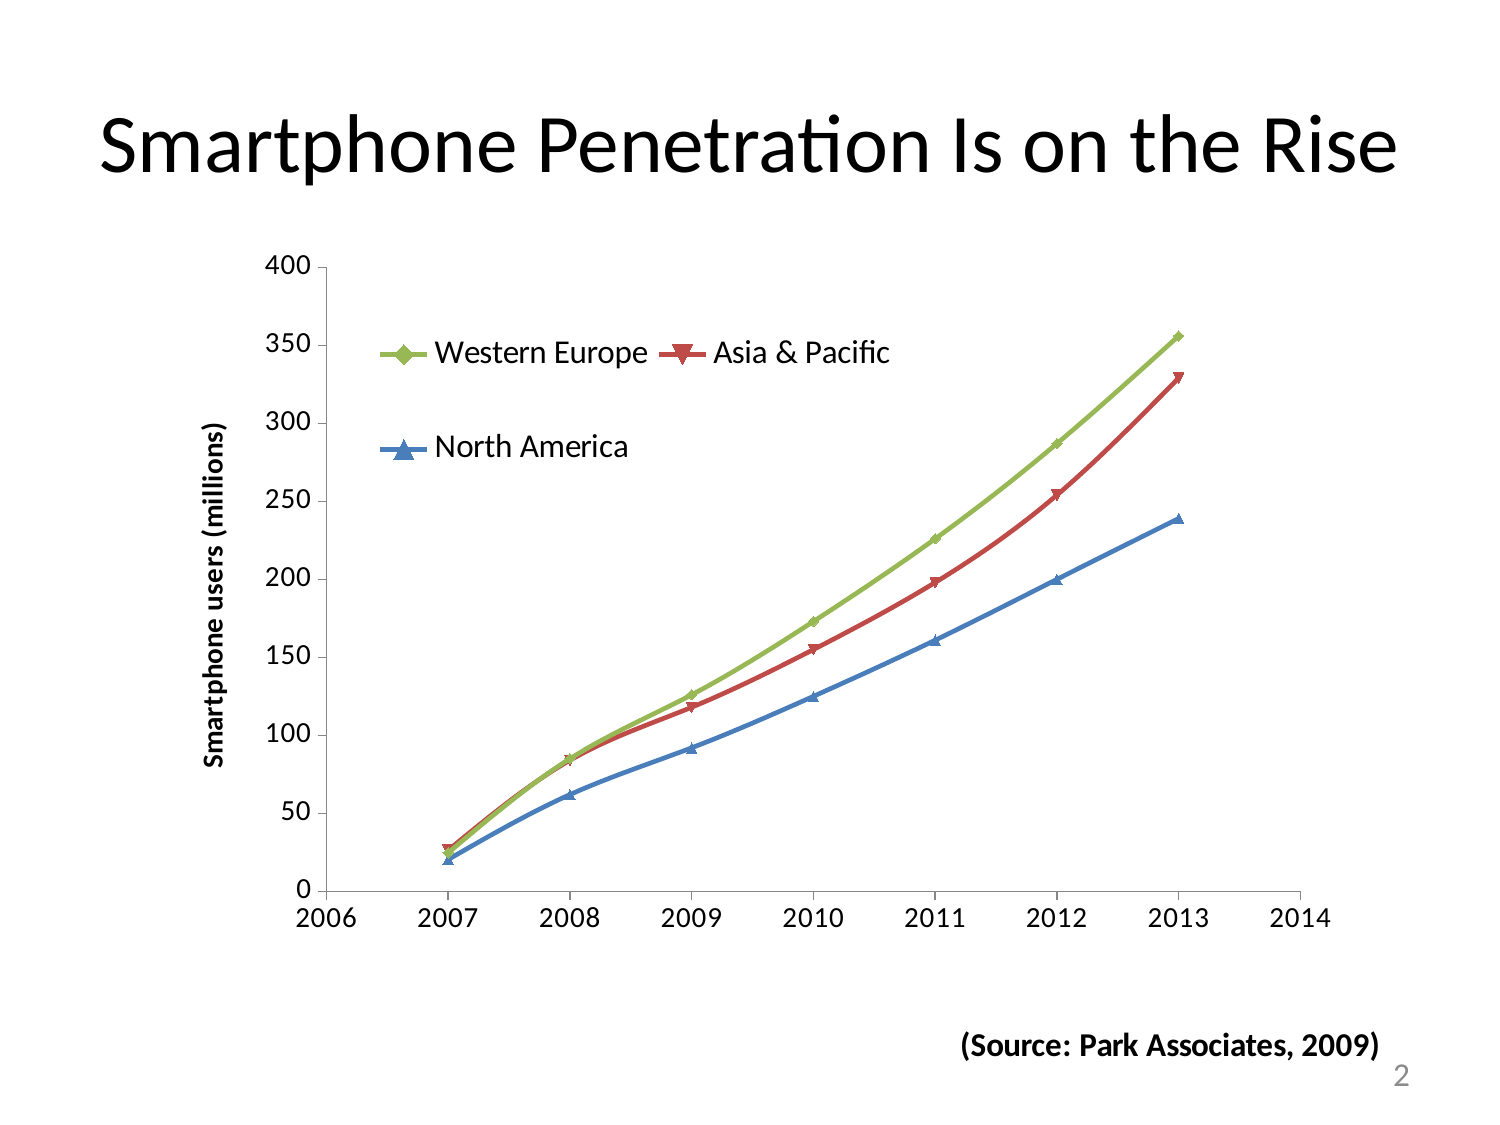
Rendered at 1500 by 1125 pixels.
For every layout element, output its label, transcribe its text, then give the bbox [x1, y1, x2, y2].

chart [87, 212, 1388, 1088]
title Smartphone Penetration Is on the Rise [75, 45, 1425, 233]
slide_number 2 [1074, 1042, 1425, 1103]
